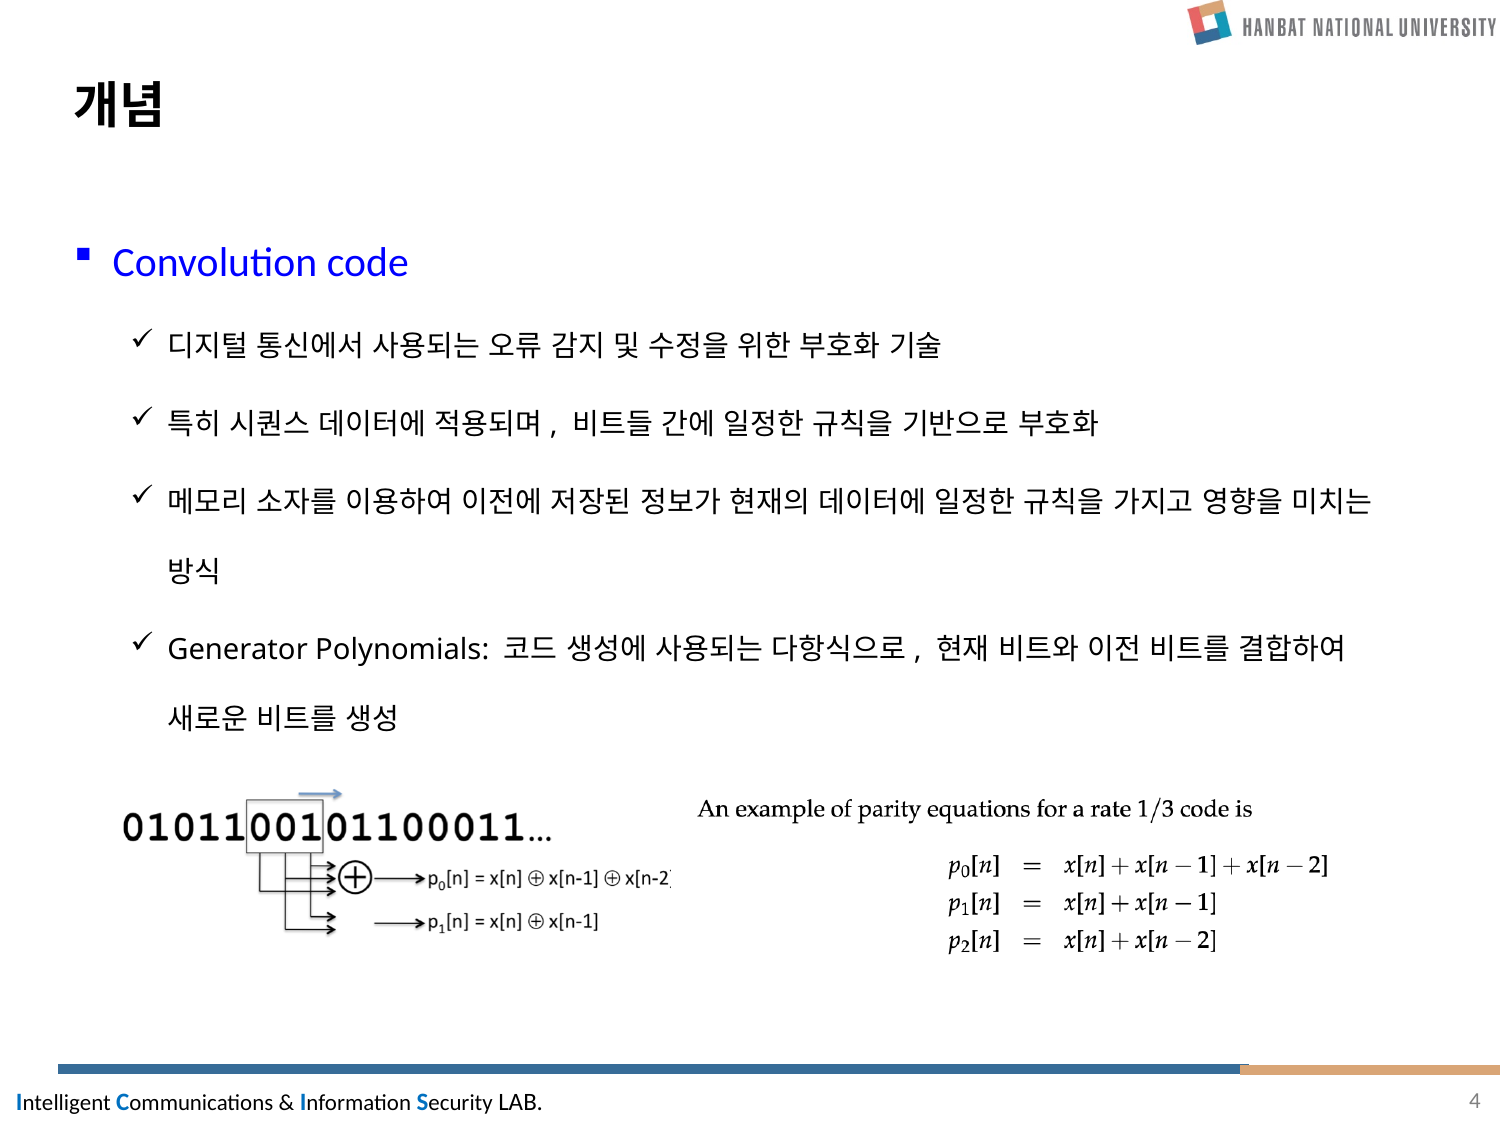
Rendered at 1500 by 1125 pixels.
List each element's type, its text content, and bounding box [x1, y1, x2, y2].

title 개념 [59, 29, 1441, 148]
picture [107, 781, 1477, 971]
picture [1187, 0, 1496, 45]
slide_number 4 [1158, 1077, 1496, 1125]
list Convolution code 디지털 통신에서 사용되는 오류 감지 및 수정을 위한 부호화 기술 특히 시퀀스 데이터에 적용되며, 비트들 간에 일정한 규칙을 기반으로 부호화 메모리 소자를 이용하여 이전에 저장된 정보가 현재의 데이터에 일정한 규칙을 가지고 영향을 미치는 방식 Generator Polynomials: 코드 생성에 사용되는 다항식으로, 현재 비트와 이전 비트를 결합하여 새로운 비트를 생성 [59, 177, 1441, 1063]
